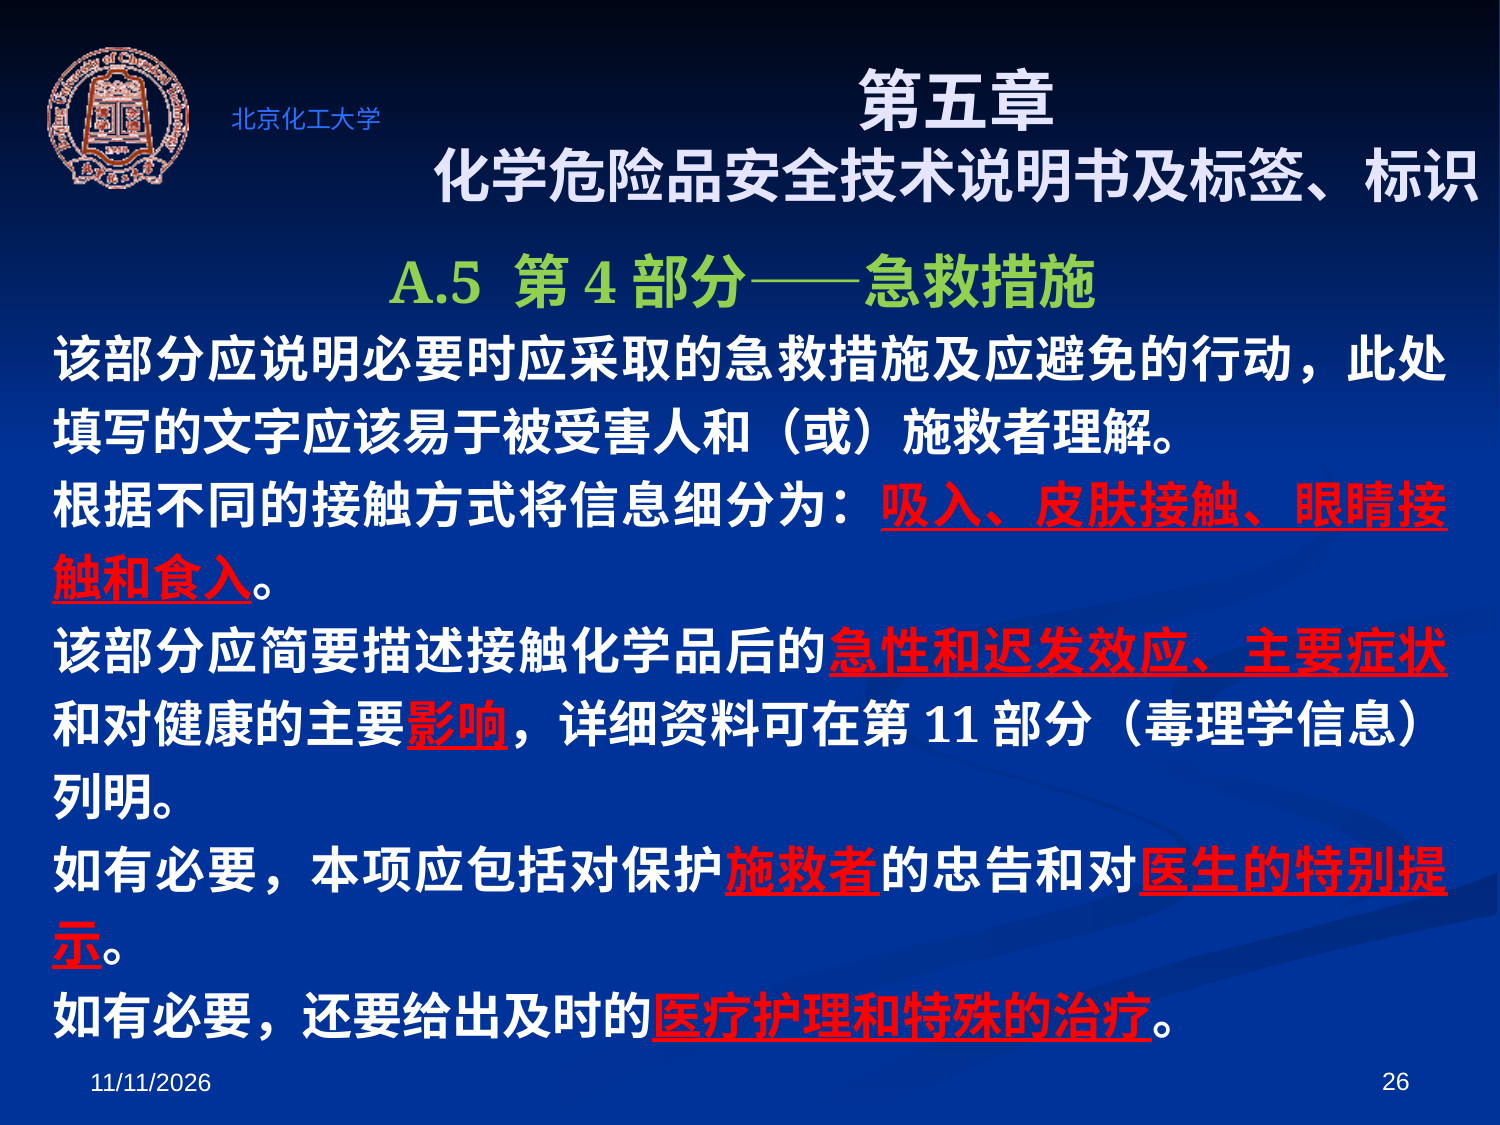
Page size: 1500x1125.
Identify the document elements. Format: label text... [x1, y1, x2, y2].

text_box A.5 第4部分——急救措施 该部分应说明必要时应采取的急救措施及应避免的行动，此处填写的文字应该易于被受害人和（或）施救者理解。 根据不同的接触方式将信息细分为：吸入、皮肤接触、眼睛接触和食入。 该部分应简要描述接触化学品后的急性和迟发效应、主要症状和对健康的主要影响，详细资料可在第11部分（毒理学信息）列明。 如有必要，本项应包括对保护施救者的忠告和对医生的特别提示。 如有必要，还要给出及时的医疗护理和特殊的治疗。 [37, 237, 1463, 1052]
slide_number 26 [1074, 1052, 1426, 1104]
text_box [24, 24, 413, 190]
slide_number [74, 1052, 426, 1104]
title 第五章 化学危险品安全技术说明书及标签、标识 [412, 24, 1500, 243]
